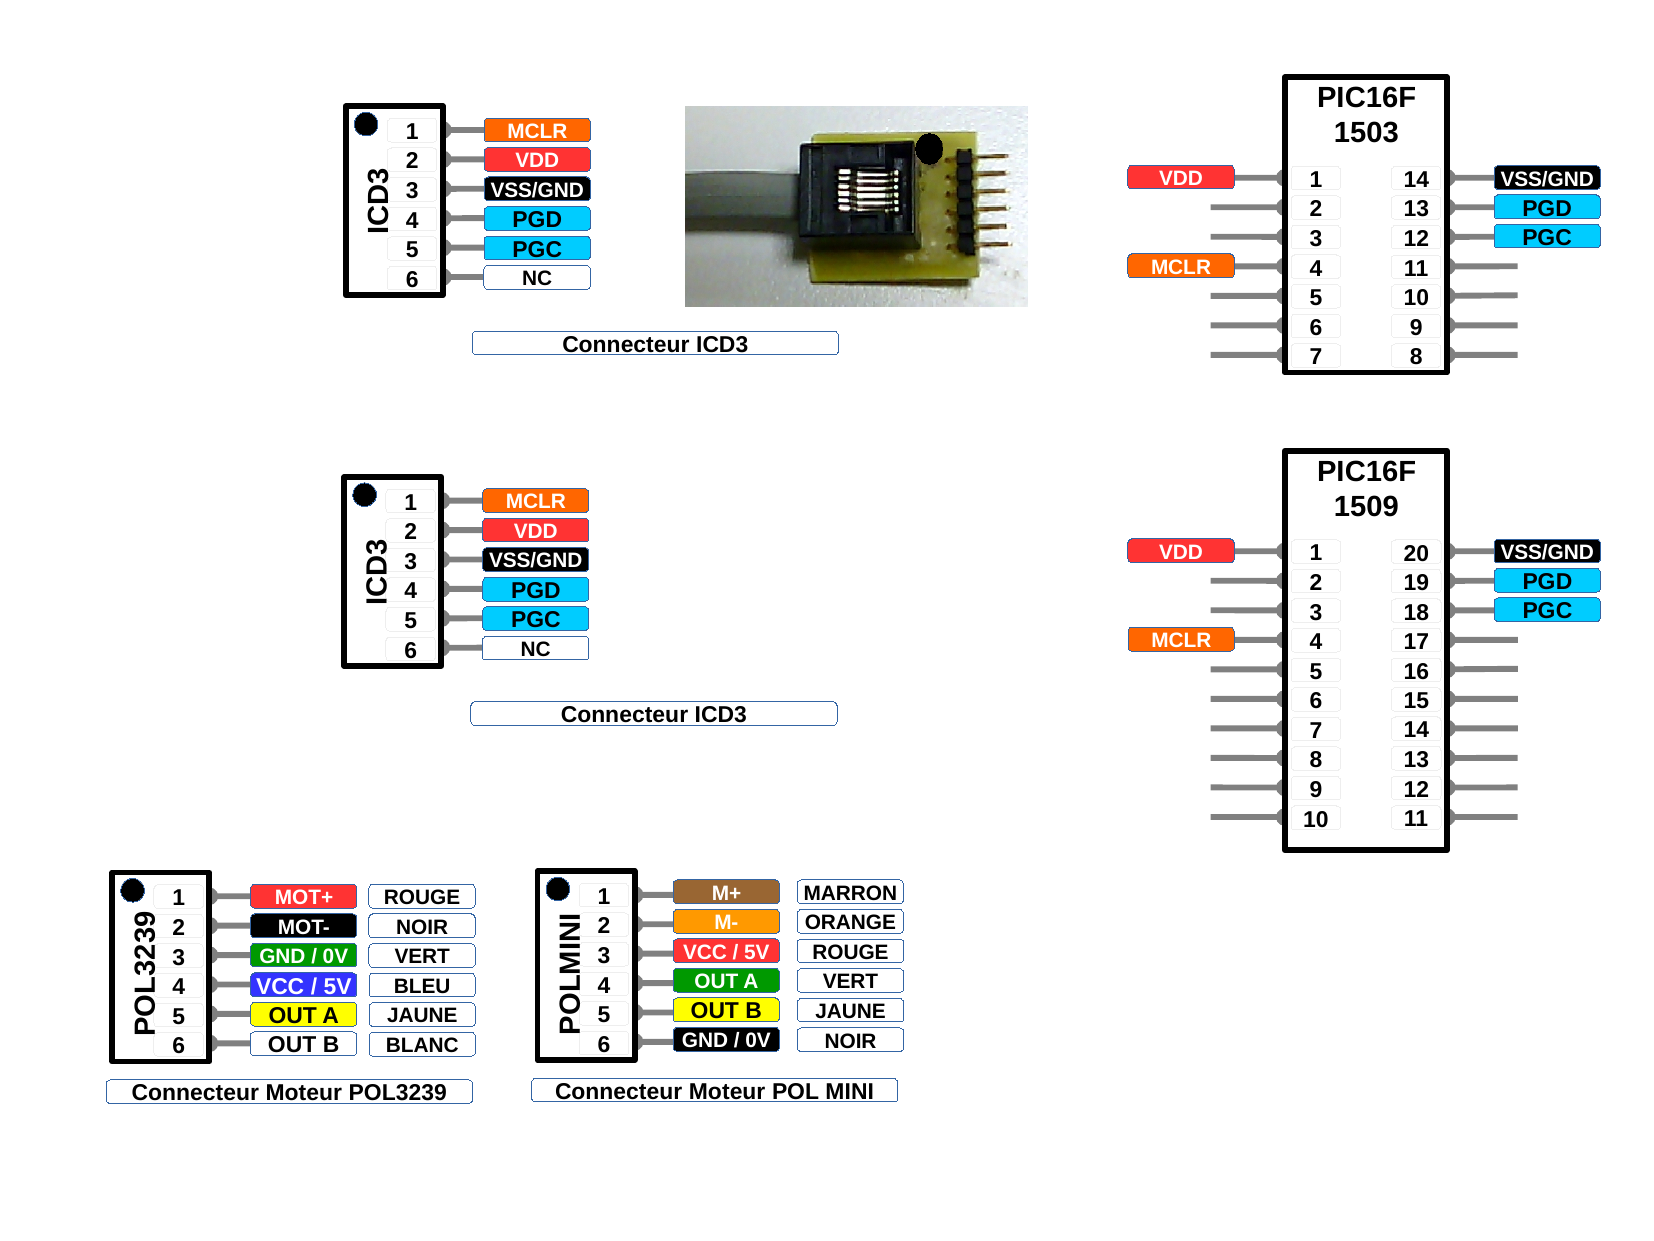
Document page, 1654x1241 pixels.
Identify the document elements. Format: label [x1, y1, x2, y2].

text_box [797, 1027, 904, 1052]
text_box [797, 909, 904, 934]
text_box [369, 973, 476, 997]
text_box [797, 939, 904, 963]
text_box [472, 331, 839, 355]
text_box [368, 943, 476, 968]
text_box [470, 701, 838, 726]
text_box [368, 913, 476, 938]
text_box [345, 106, 591, 296]
text_box [368, 884, 476, 909]
text_box [369, 1002, 476, 1027]
text_box [1127, 444, 1601, 851]
text_box [369, 1032, 476, 1057]
text_box [112, 872, 357, 1062]
picture [684, 105, 1028, 308]
text_box [531, 1078, 898, 1102]
text_box [344, 476, 589, 666]
text_box [537, 871, 780, 1061]
text_box [106, 1079, 473, 1104]
text_box [1127, 71, 1601, 373]
text_box [797, 998, 904, 1022]
text_box [797, 879, 904, 904]
text_box [797, 968, 904, 993]
